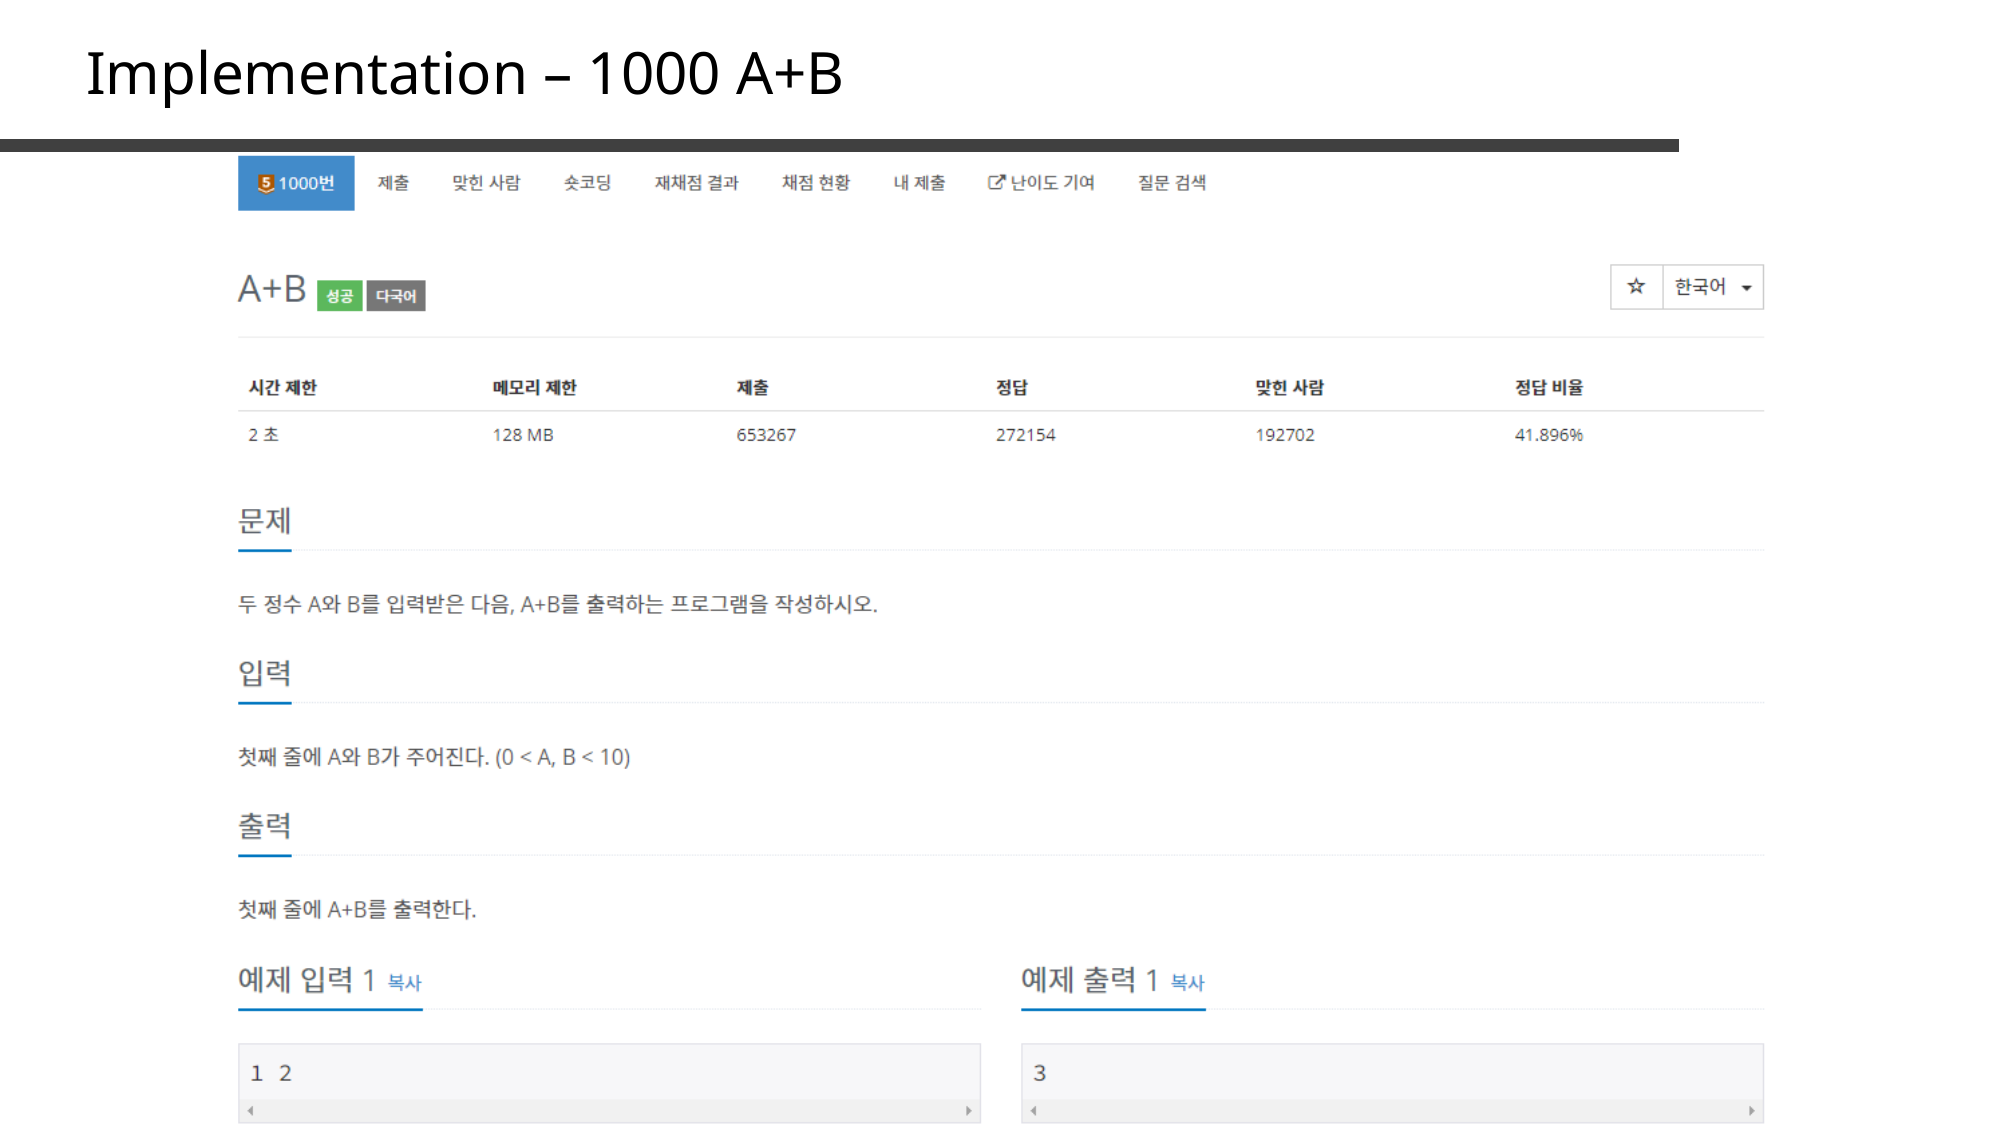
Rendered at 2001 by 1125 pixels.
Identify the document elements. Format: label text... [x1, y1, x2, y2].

picture [233, 152, 1767, 1125]
text_box Implementation – 1000 A+B [71, 29, 860, 114]
